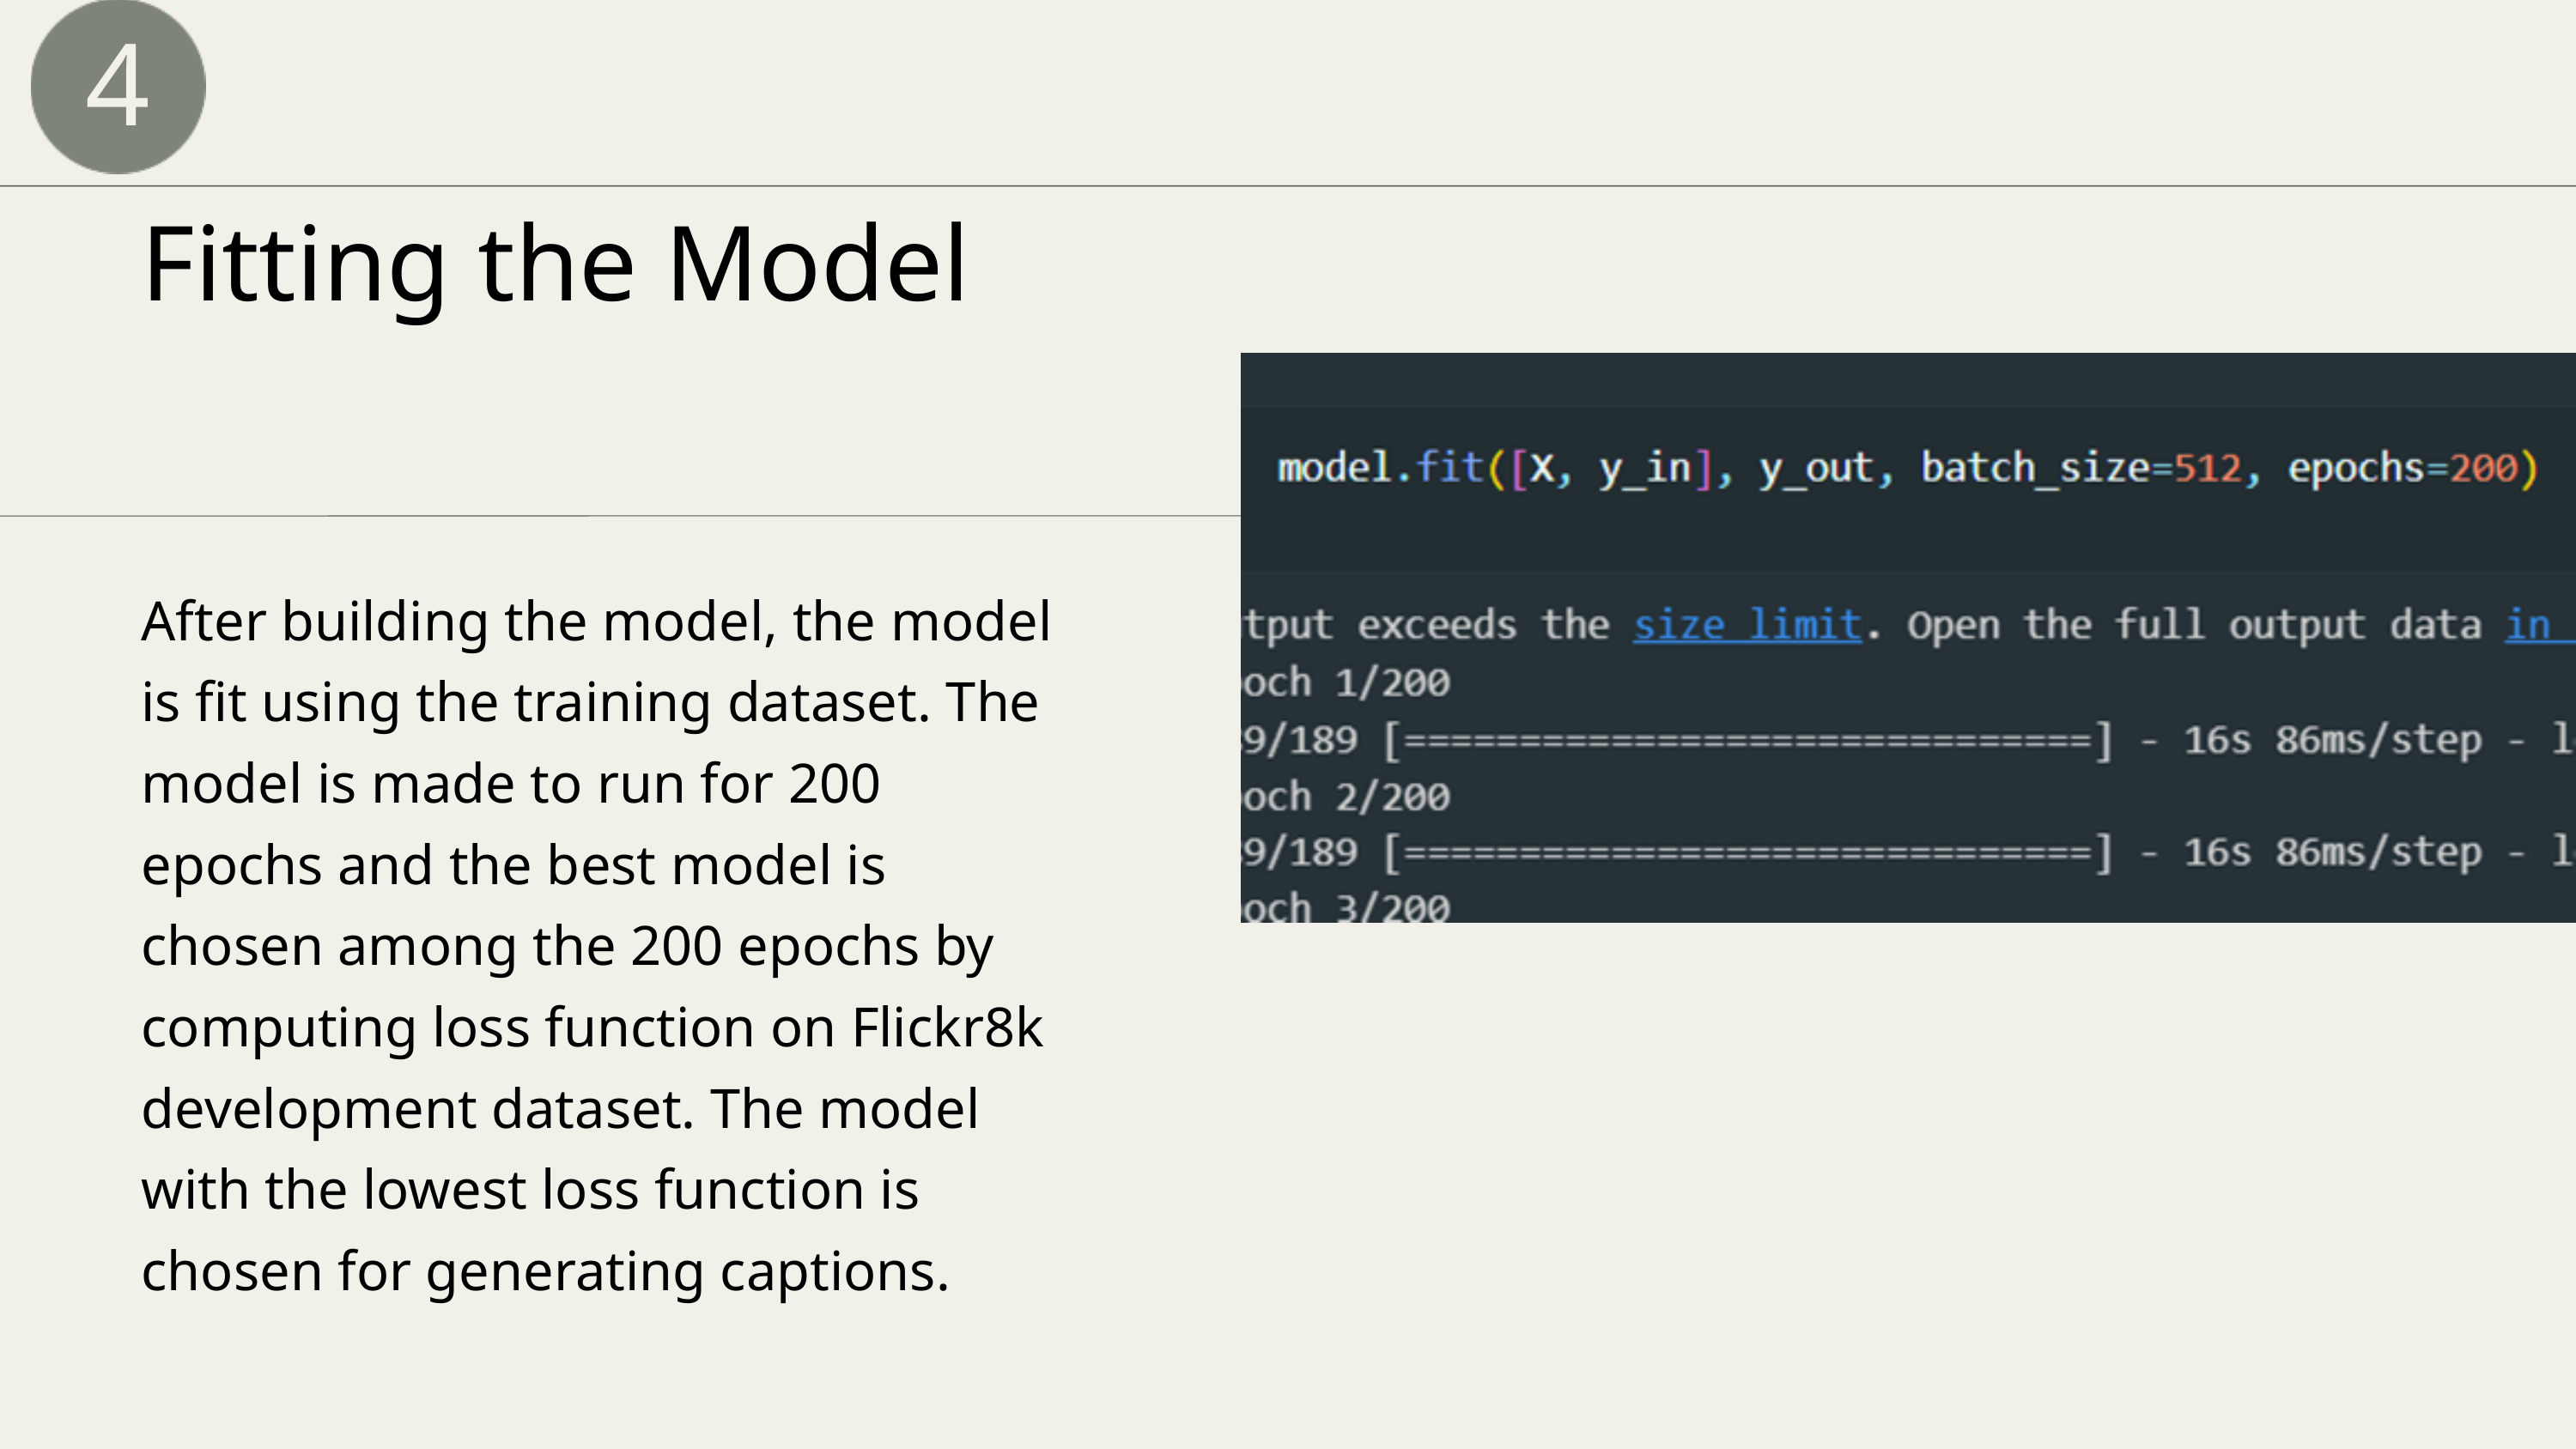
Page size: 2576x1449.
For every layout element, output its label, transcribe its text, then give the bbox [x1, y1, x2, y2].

text_box Fitting the Model [141, 197, 993, 446]
text_box After building the model, the model is fit using the training dataset. The model is made to run for 200 epochs and the best model is chosen among the 200 epochs by computing loss function on Flickr8k development dataset. The model with the lowest loss function is chosen for generating captions. [141, 569, 1064, 1384]
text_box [31, 0, 206, 174]
picture [1241, 353, 2576, 923]
